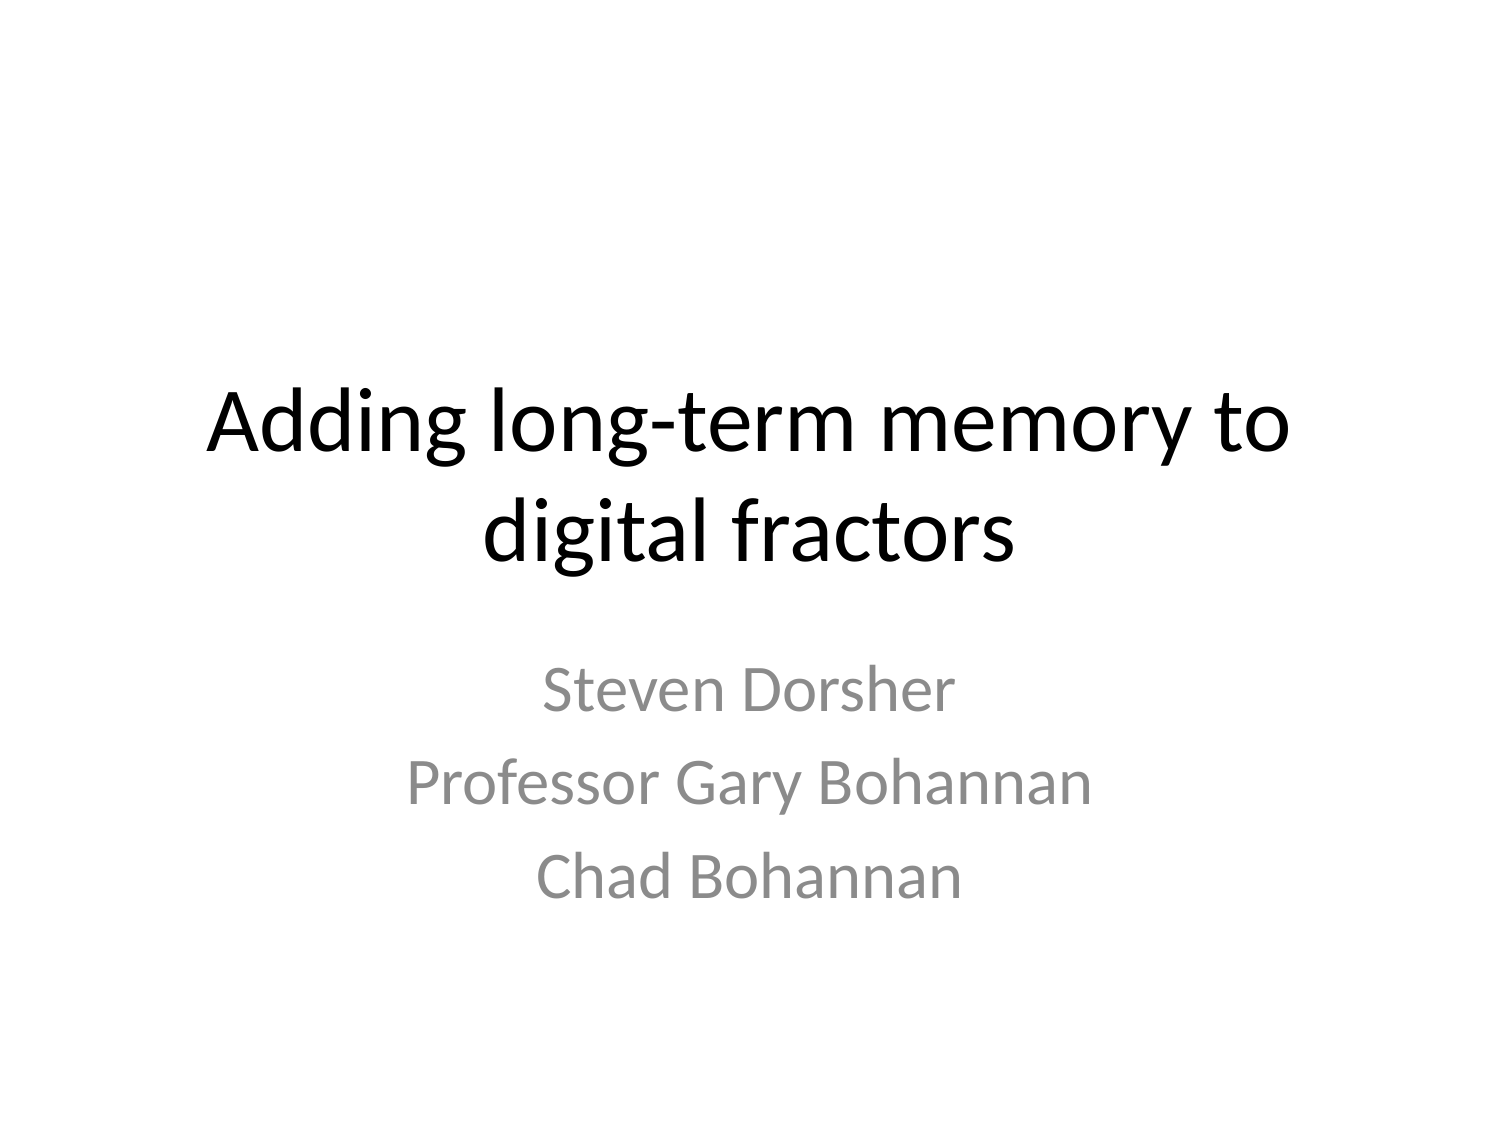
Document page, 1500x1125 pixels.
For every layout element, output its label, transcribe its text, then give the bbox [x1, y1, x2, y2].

title Adding long-term memory to digital fractors [112, 349, 1388, 591]
subtitle Steven Dorsher Professor Gary Bohannan Chad Bohannan [225, 637, 1275, 925]
